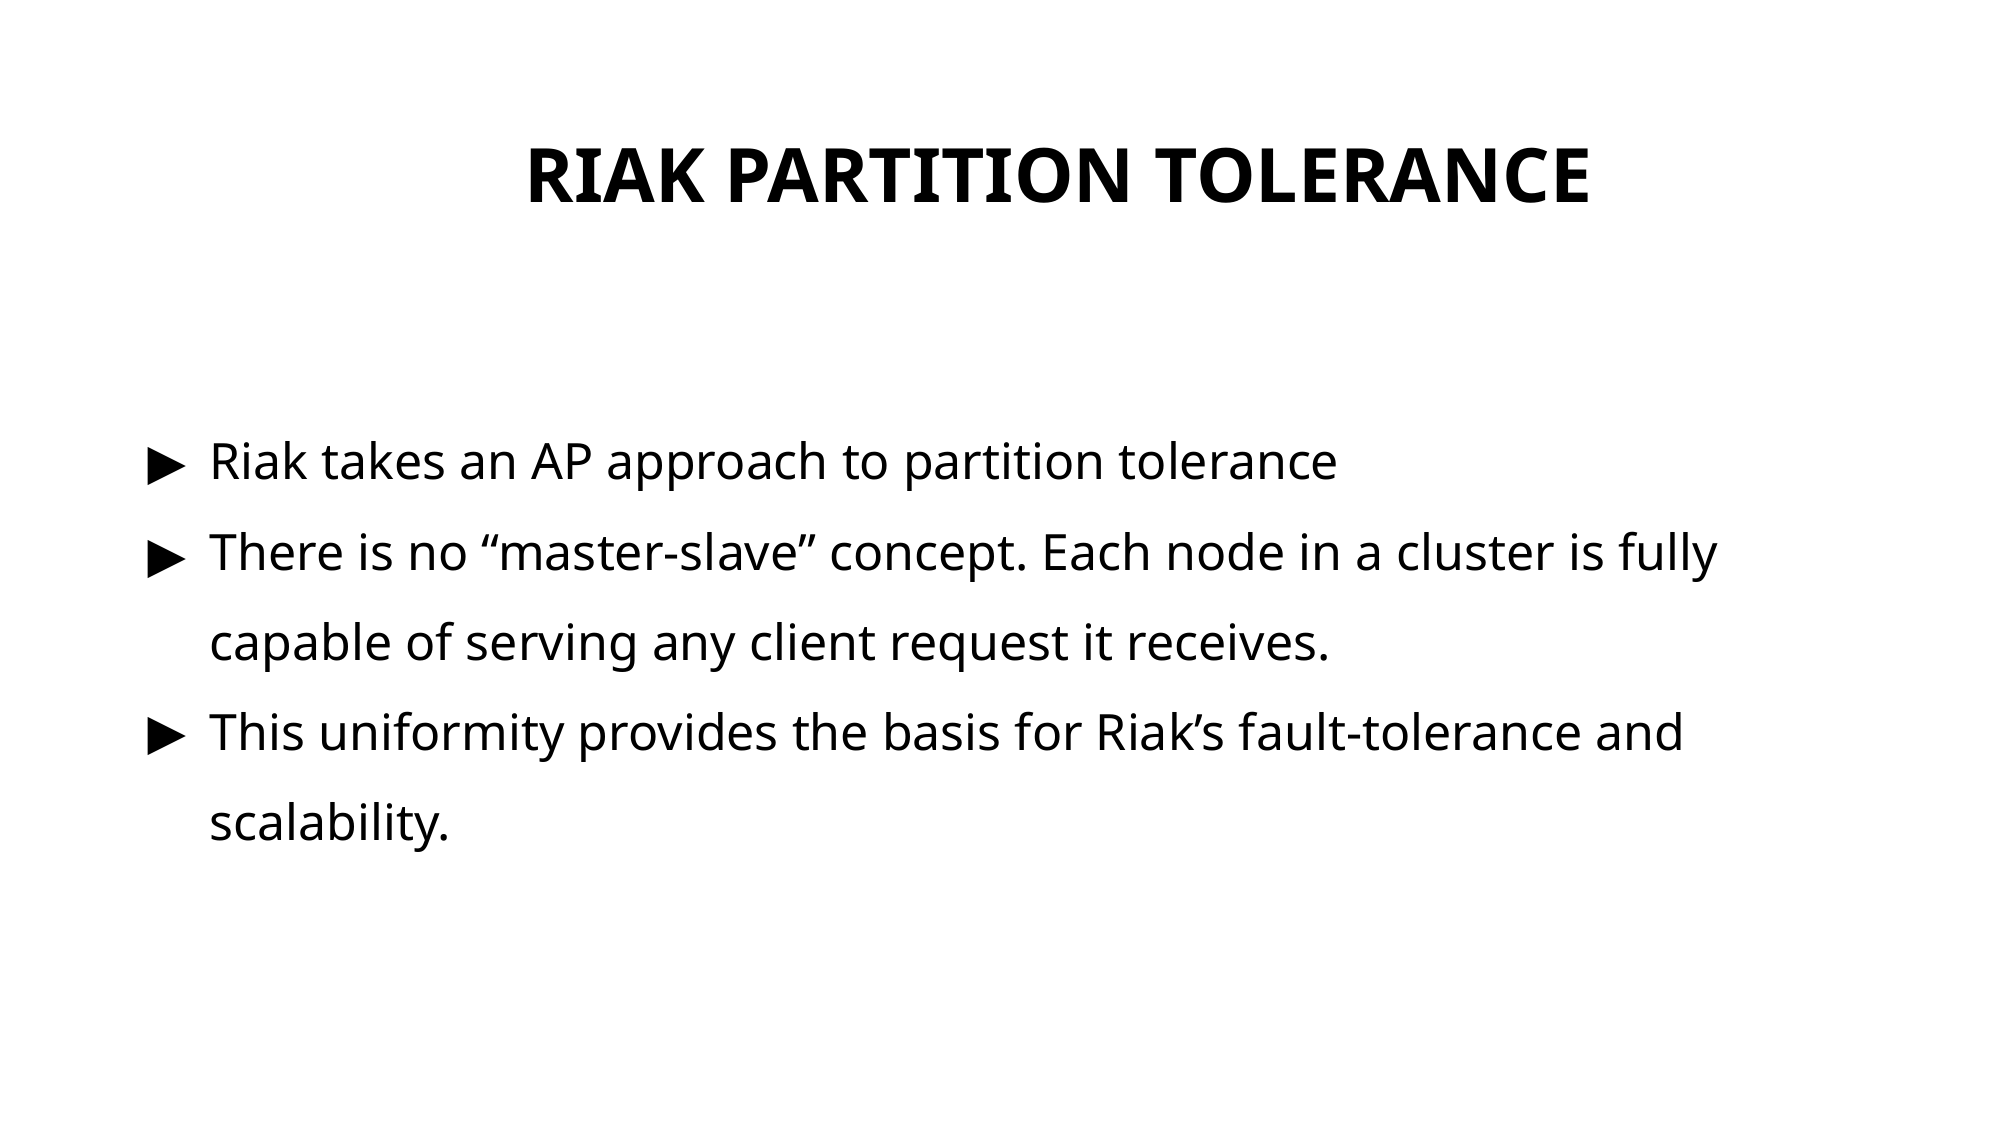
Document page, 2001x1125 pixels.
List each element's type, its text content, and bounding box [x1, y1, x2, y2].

list Riak takes an AP approach to partition tolerance There is no “master-slave” concept. Each node in a cluster is fully capable of serving any client request it receives. This uniformity provides the basis for Riak’s fault-tolerance and scalability. [119, 328, 1797, 922]
title RIAK PARTITION TOLERANCE [509, 49, 1910, 297]
